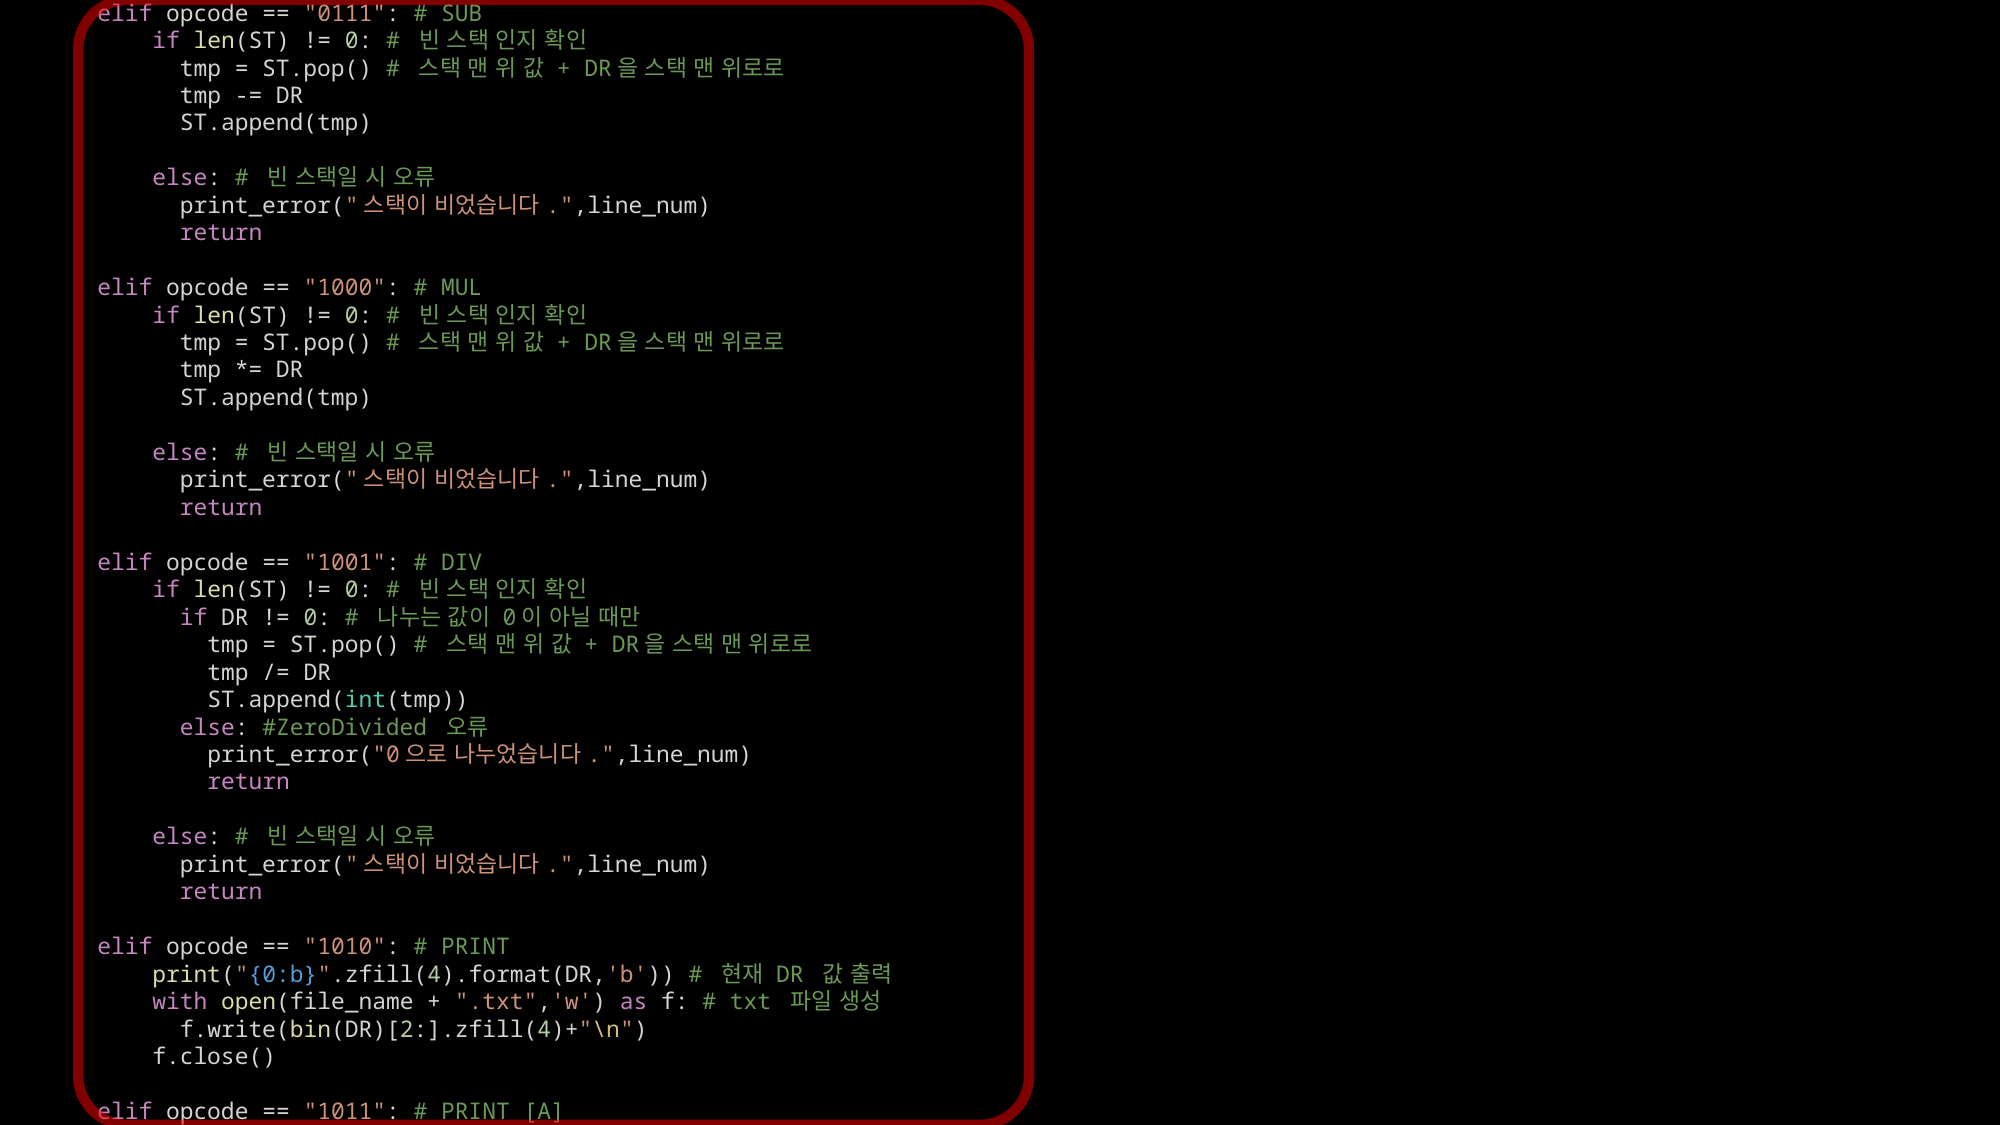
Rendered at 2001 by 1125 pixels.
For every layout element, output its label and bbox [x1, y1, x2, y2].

text_box [77, 0, 1031, 1125]
